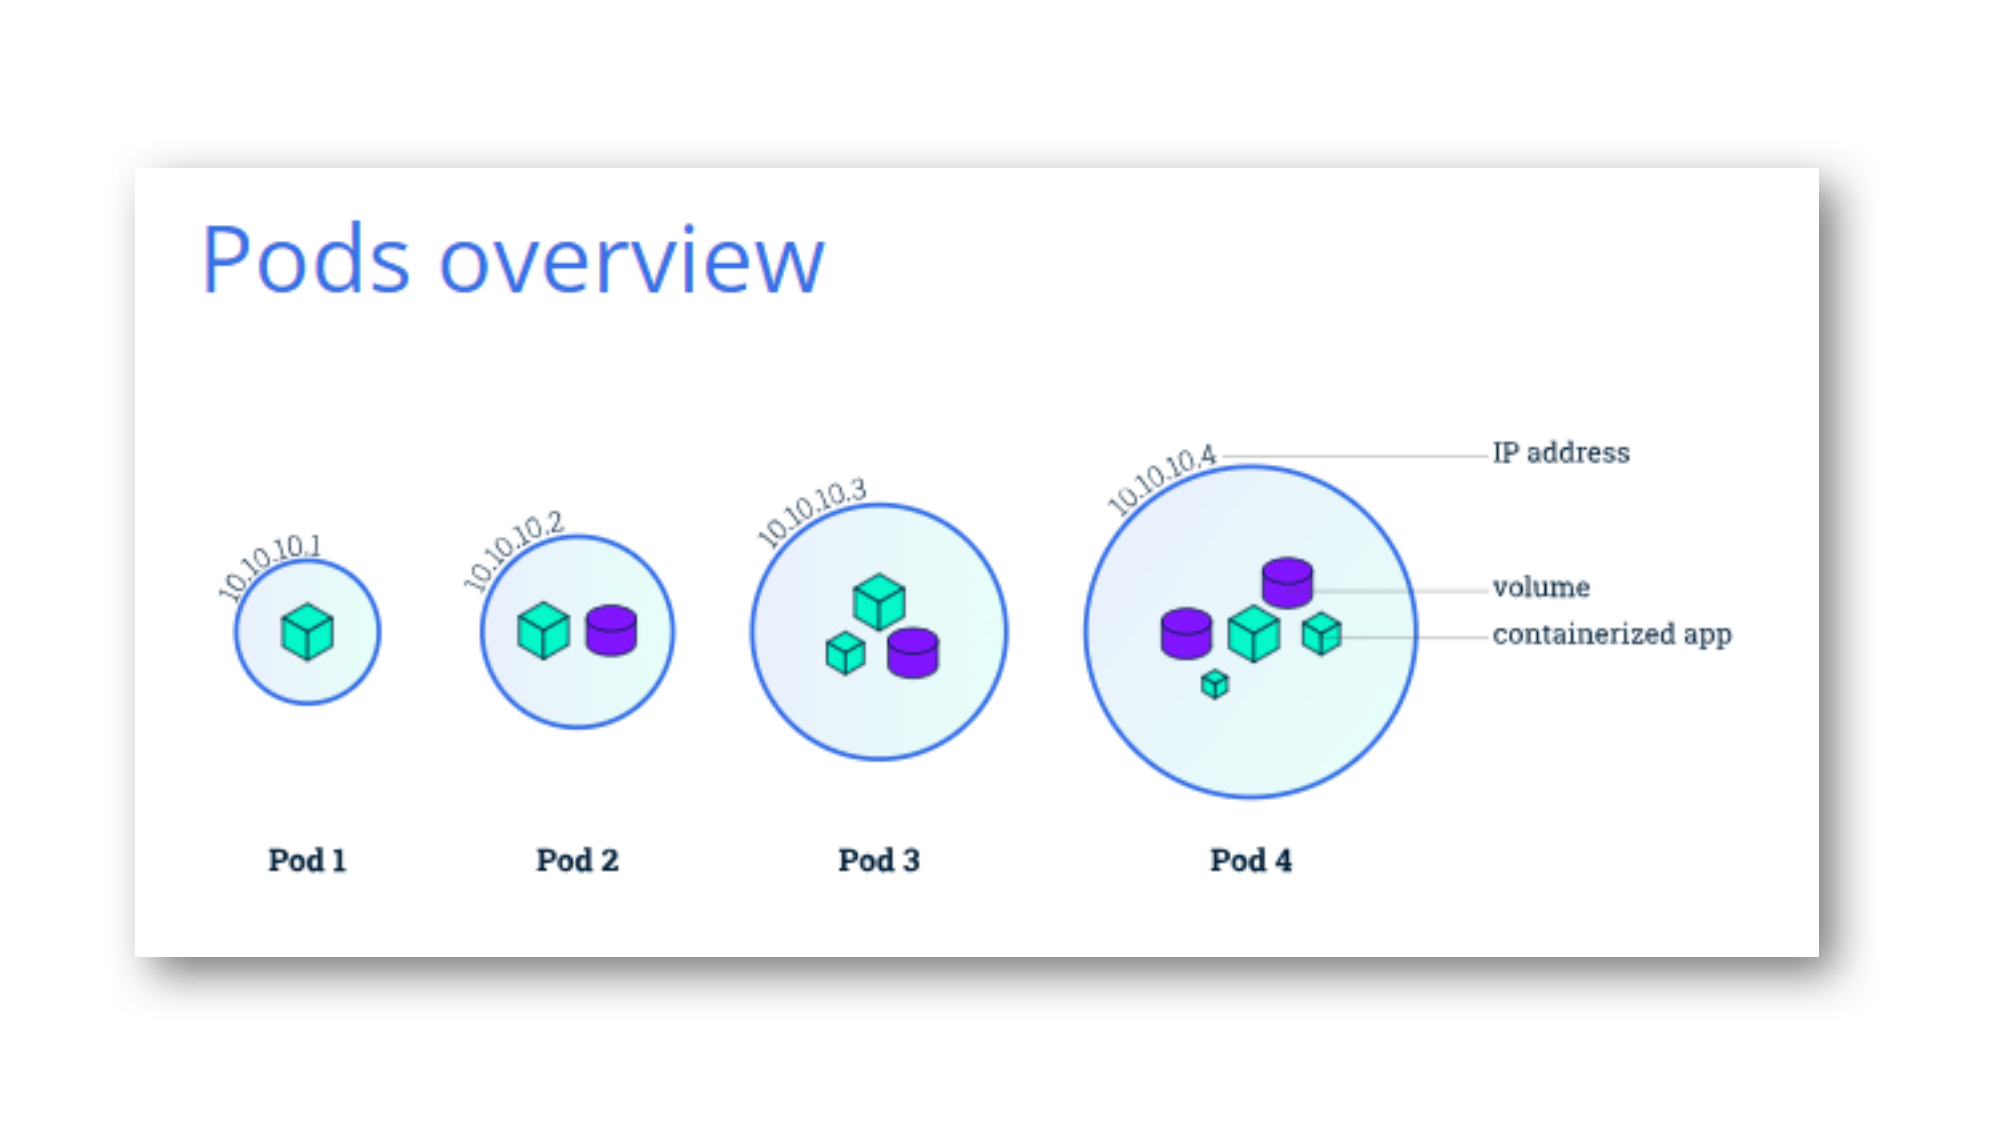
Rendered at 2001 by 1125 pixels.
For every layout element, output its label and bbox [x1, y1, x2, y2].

picture [135, 168, 1819, 957]
